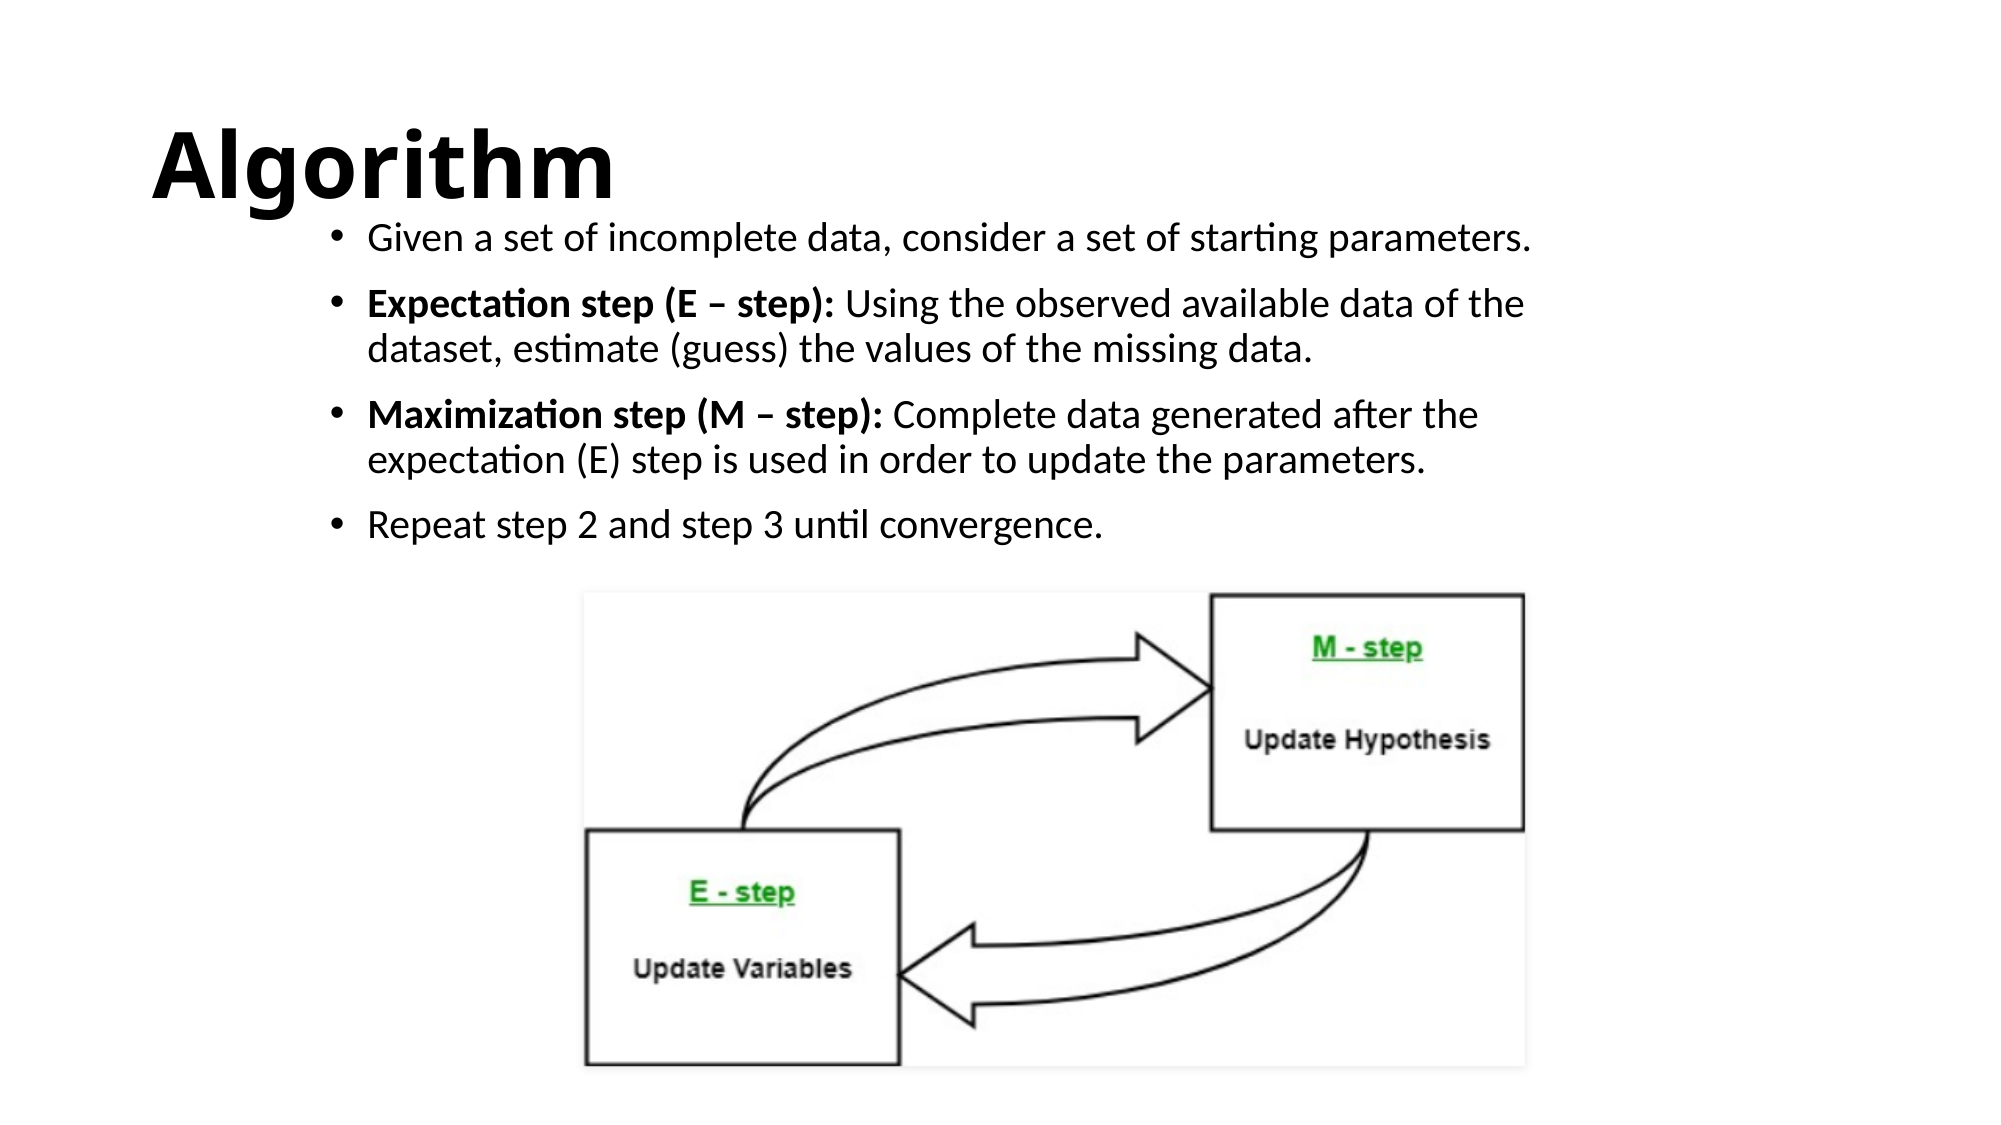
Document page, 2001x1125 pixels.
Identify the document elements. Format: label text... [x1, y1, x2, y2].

picture [456, 574, 1544, 1082]
list Given a set of incomplete data, consider a set of starting parameters. Expectation step (E – step): Using the observed available data of the dataset, estimate (guess) the values of the missing data. Maximization step (M – step): Complete data generated after the expectation (E) step is used in order to update the parameters. Repeat step 2 and step 3 until convergence. [314, 208, 1665, 951]
title Algorithm [137, 59, 1863, 278]
